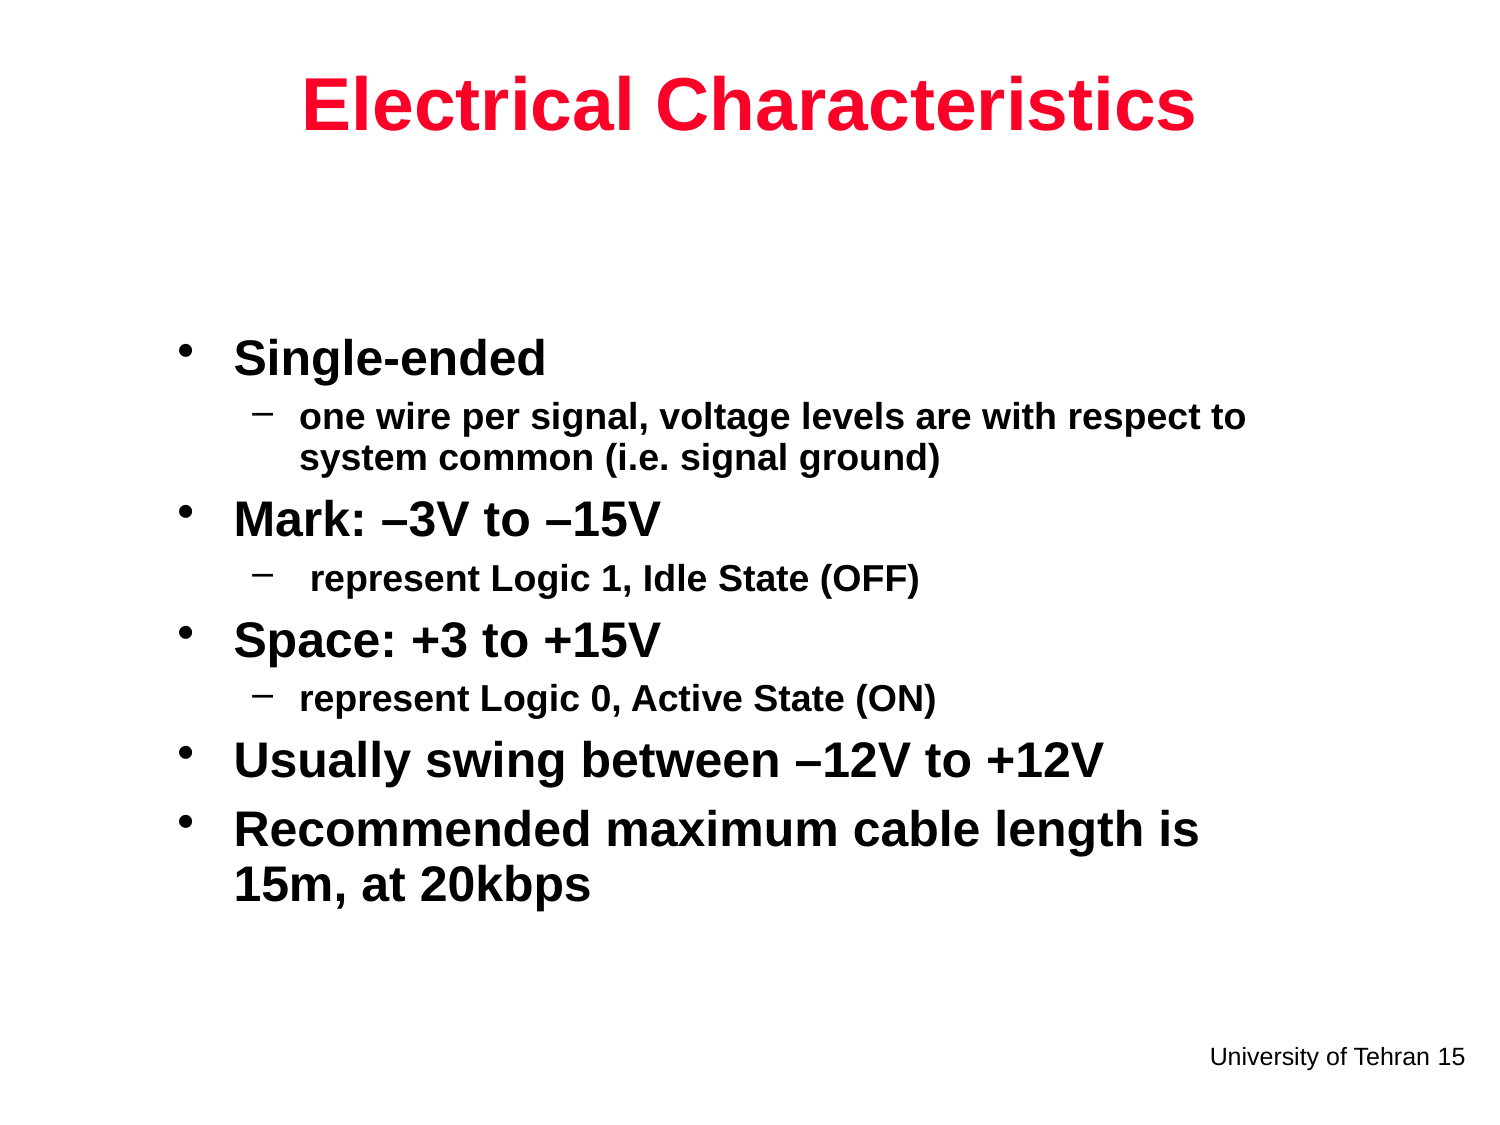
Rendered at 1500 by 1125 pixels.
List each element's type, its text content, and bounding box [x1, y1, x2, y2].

list Single-ended one wire per signal, voltage levels are with respect to system common (i.e. signal ground) Mark: –3V to –15V represent Logic 1, Idle State (OFF) Space: +3 to +15V represent Logic 0, Active State (ON) Usually swing between –12V to +12V Recommended maximum cable length is 15m, at 20kbps [162, 324, 1338, 1000]
title Electrical Characteristics [162, 12, 1338, 200]
